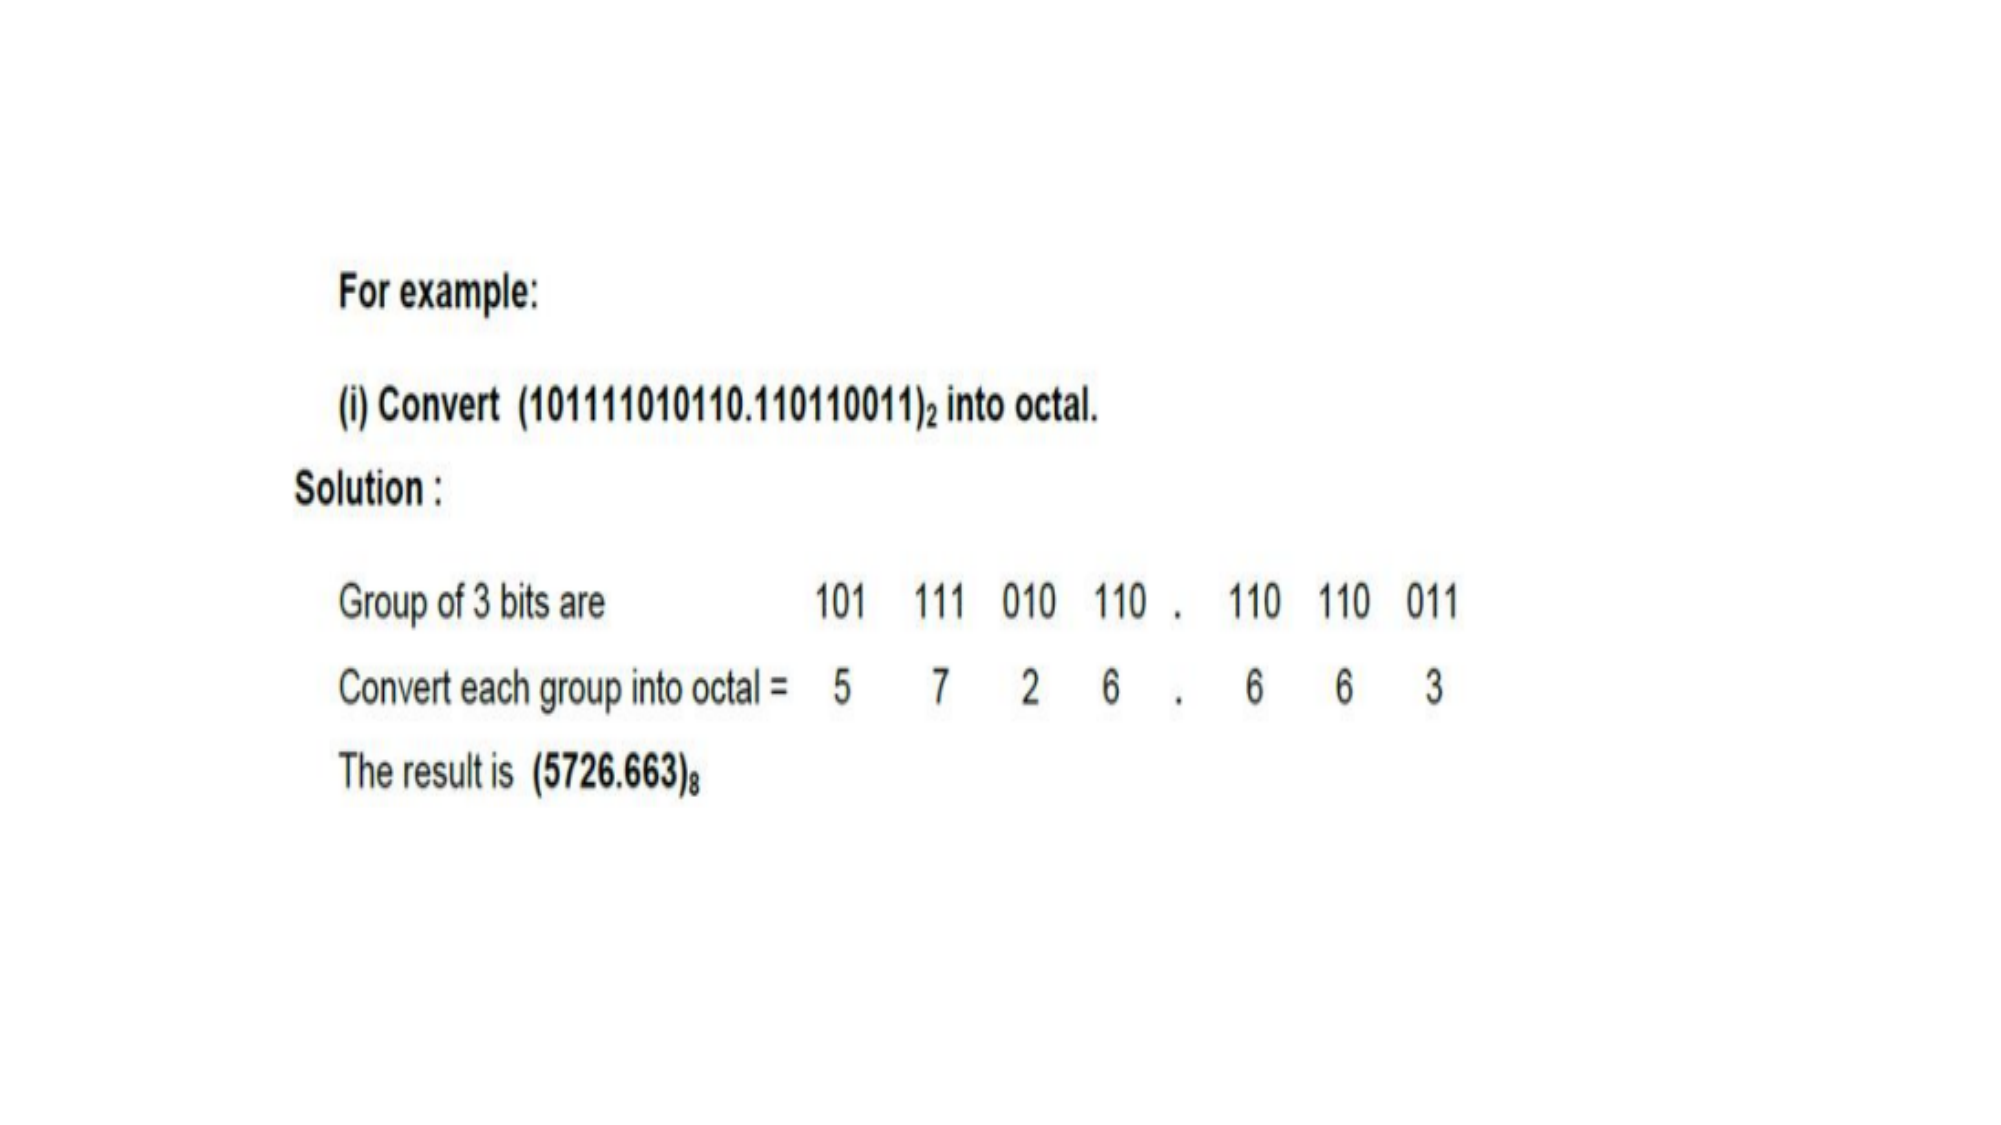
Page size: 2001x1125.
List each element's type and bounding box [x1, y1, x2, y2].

list [277, 247, 1541, 819]
